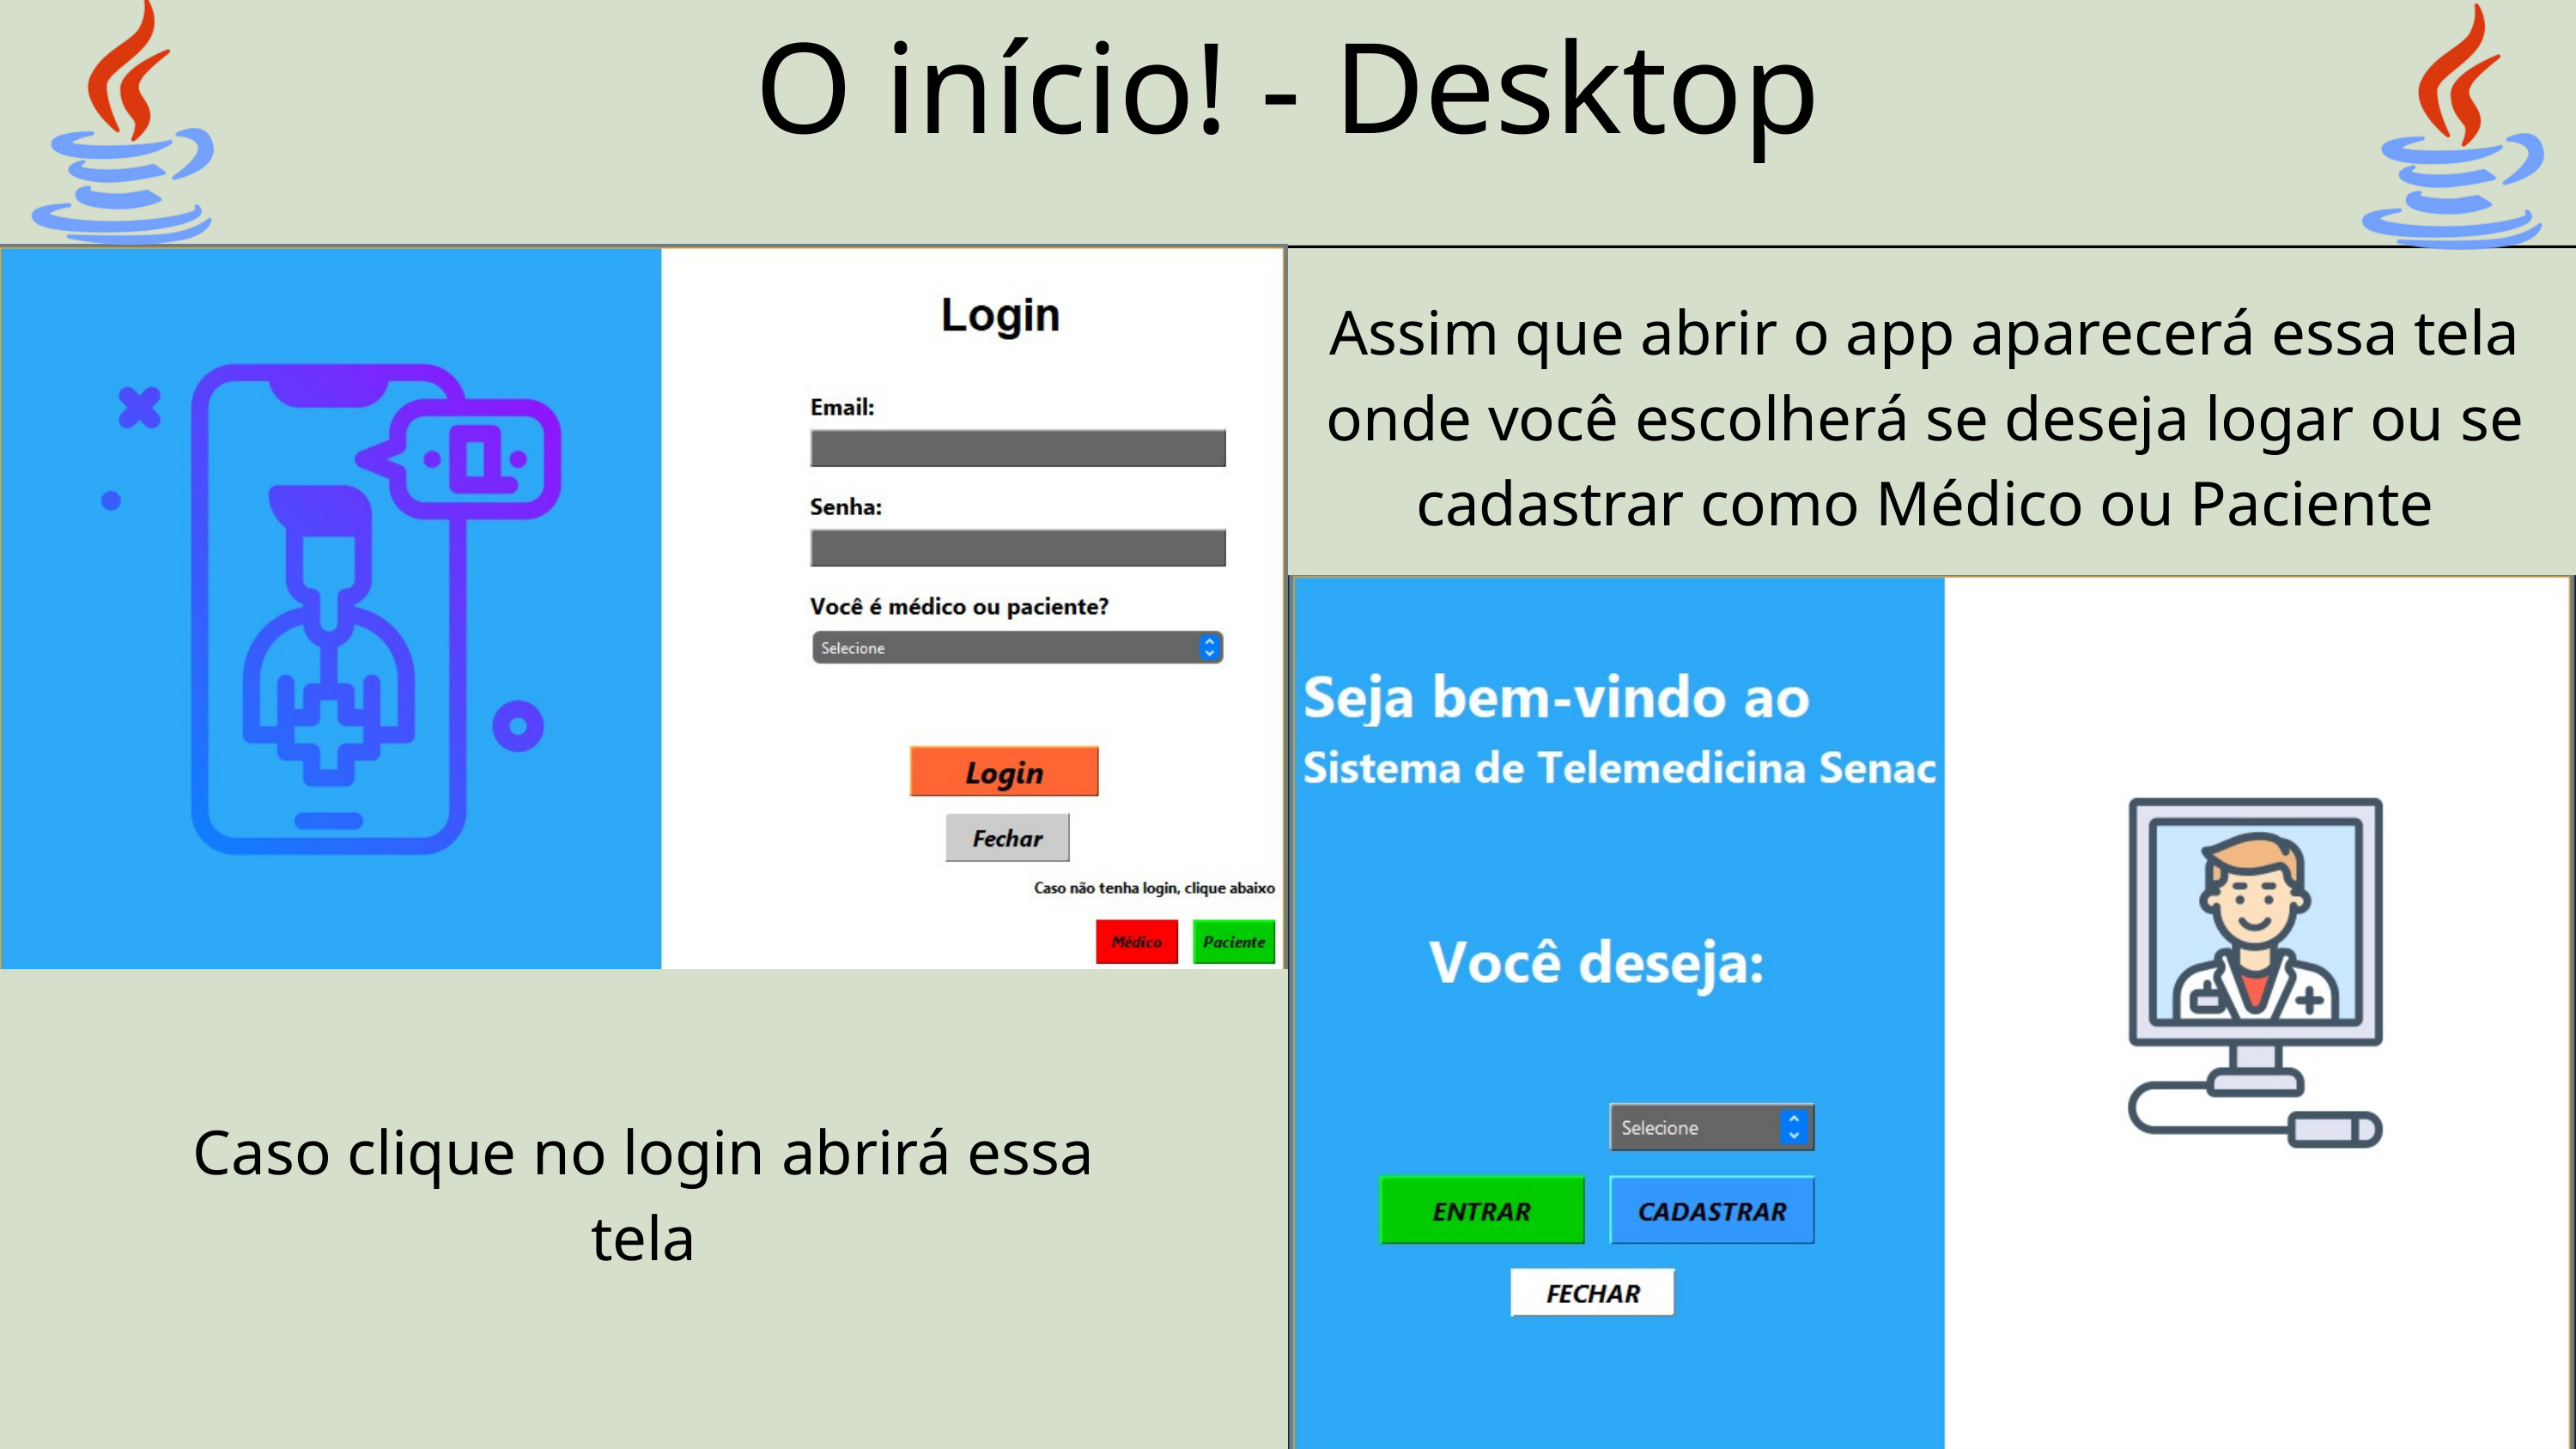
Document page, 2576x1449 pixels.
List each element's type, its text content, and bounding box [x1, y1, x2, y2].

text_box [0, 244, 1288, 969]
text_box O início! - Desktop [263, 8, 2312, 159]
text_box [2330, 3, 2576, 250]
text_box Assim que abrir o app aparecerá essa tela onde você escolherá se deseja logar ou se cadastrar como Médico ou Paciente [1275, 282, 2576, 538]
text_box Caso clique no login abrirá essa tela [137, 1101, 1151, 1273]
text_box [1287, 575, 2576, 1449]
text_box [0, 0, 246, 245]
